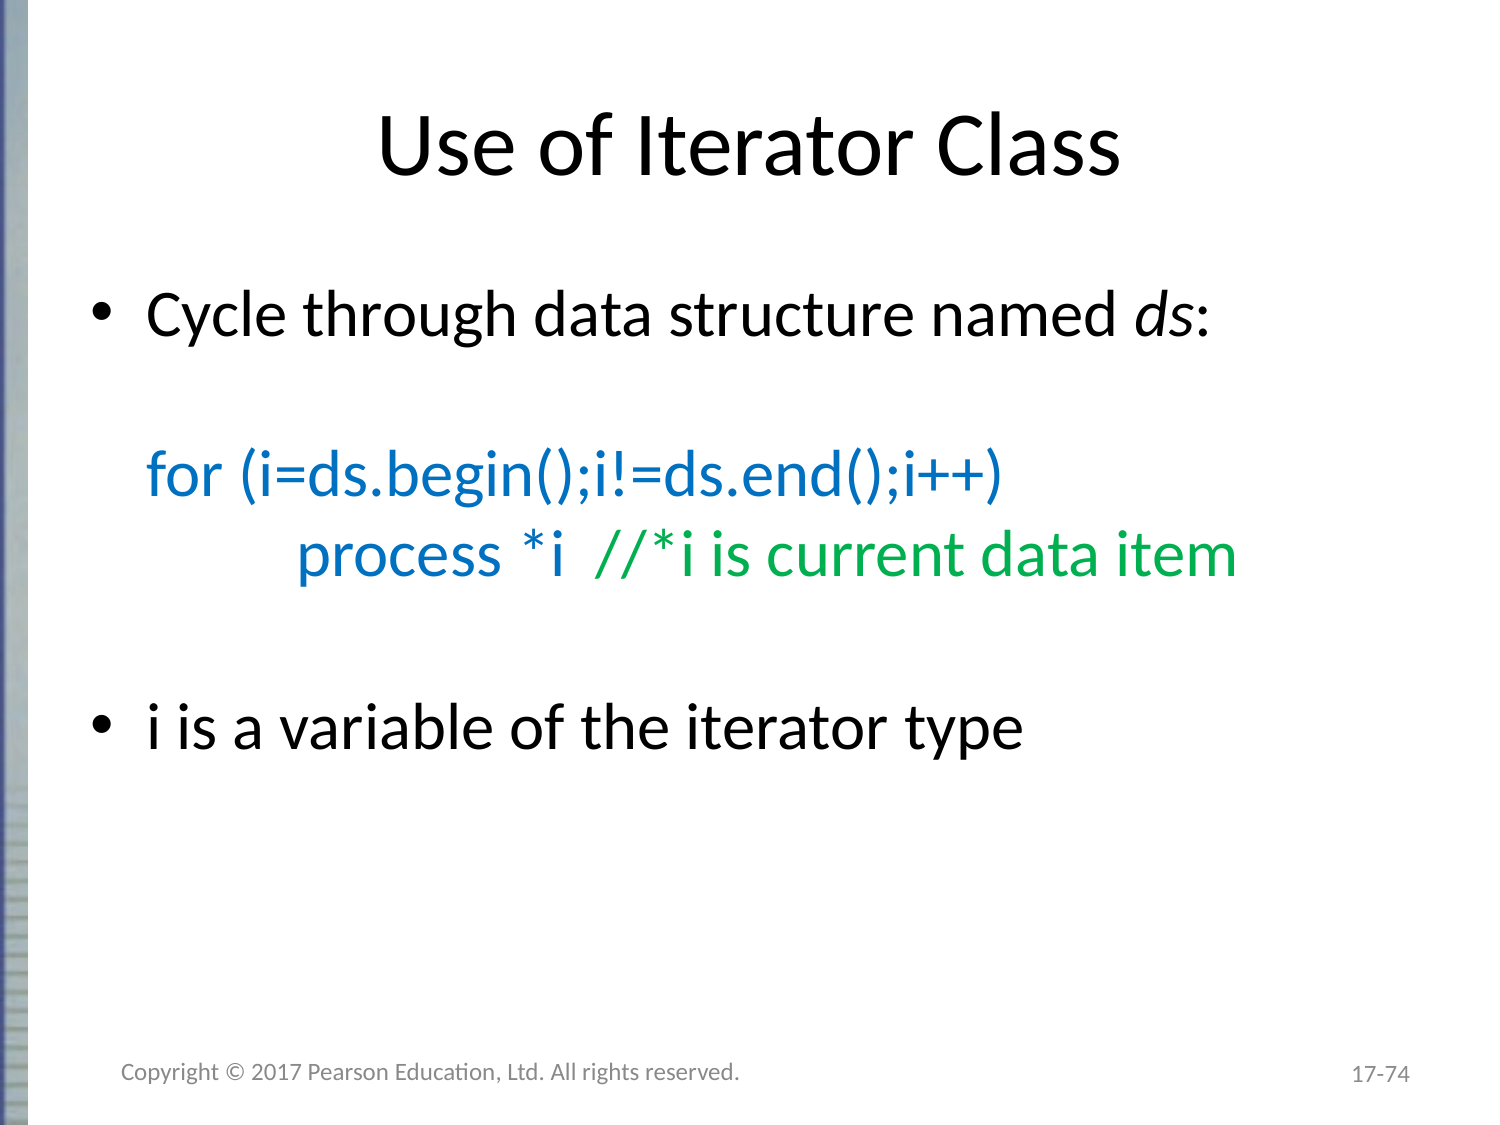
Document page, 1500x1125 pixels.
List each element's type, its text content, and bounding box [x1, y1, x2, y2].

list Cycle through data structure named ds: for (i=ds.begin();i!=ds.end();i++) process *i //*i is current data item i is a variable of the iterator type [75, 262, 1425, 1005]
picture [0, 0, 28, 1125]
title Use of Iterator Class [75, 45, 1425, 233]
footer Copyright © 2017 Pearson Education, Ltd. All rights reserved. [75, 1040, 788, 1100]
slide_number 17-74 [1074, 1042, 1425, 1103]
